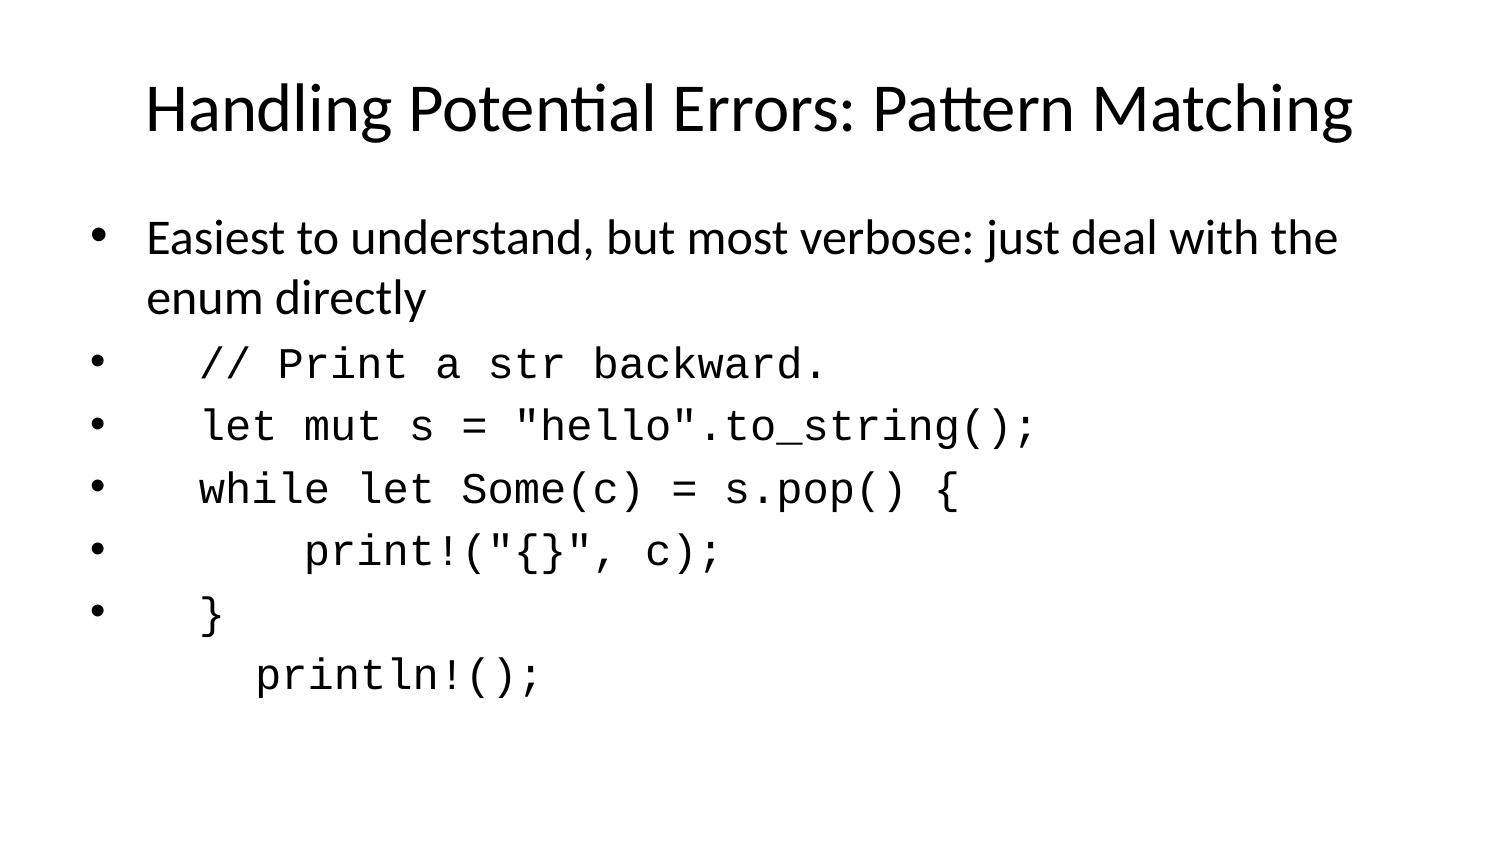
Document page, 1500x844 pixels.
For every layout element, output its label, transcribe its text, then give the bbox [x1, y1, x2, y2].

title Handling Potential Errors: Pattern Matching [75, 33, 1425, 175]
list Easiest to understand, but most verbose: just deal with the enum directly // Print a str backward. let mut s = "hello".to_string(); while let Some(c) = s.pop() { print!("{}", c); } println!(); [75, 196, 1425, 754]
